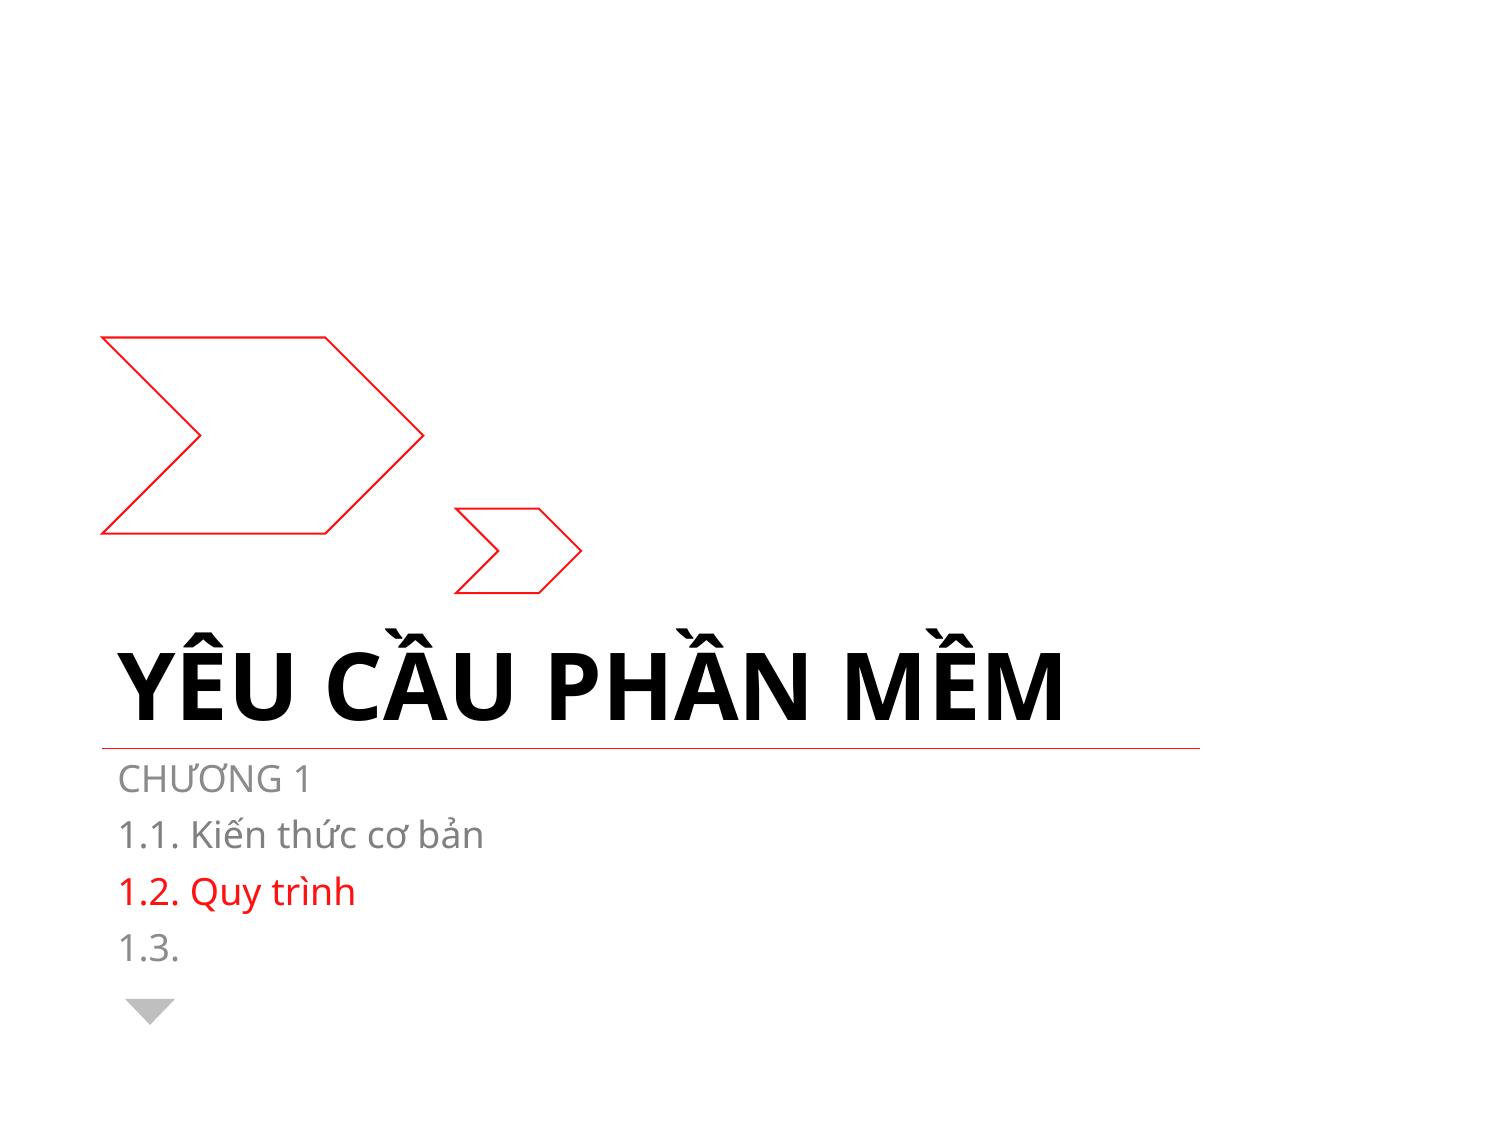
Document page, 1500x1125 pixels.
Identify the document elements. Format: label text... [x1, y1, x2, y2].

title YÊU CẦU PHẦN MỀM [102, 280, 1397, 749]
list CHƯƠNG 1 1.1. Kiến thức cơ bản 1.2. Quy trình 1.3. [102, 752, 1397, 999]
text_box [122, 997, 178, 1027]
